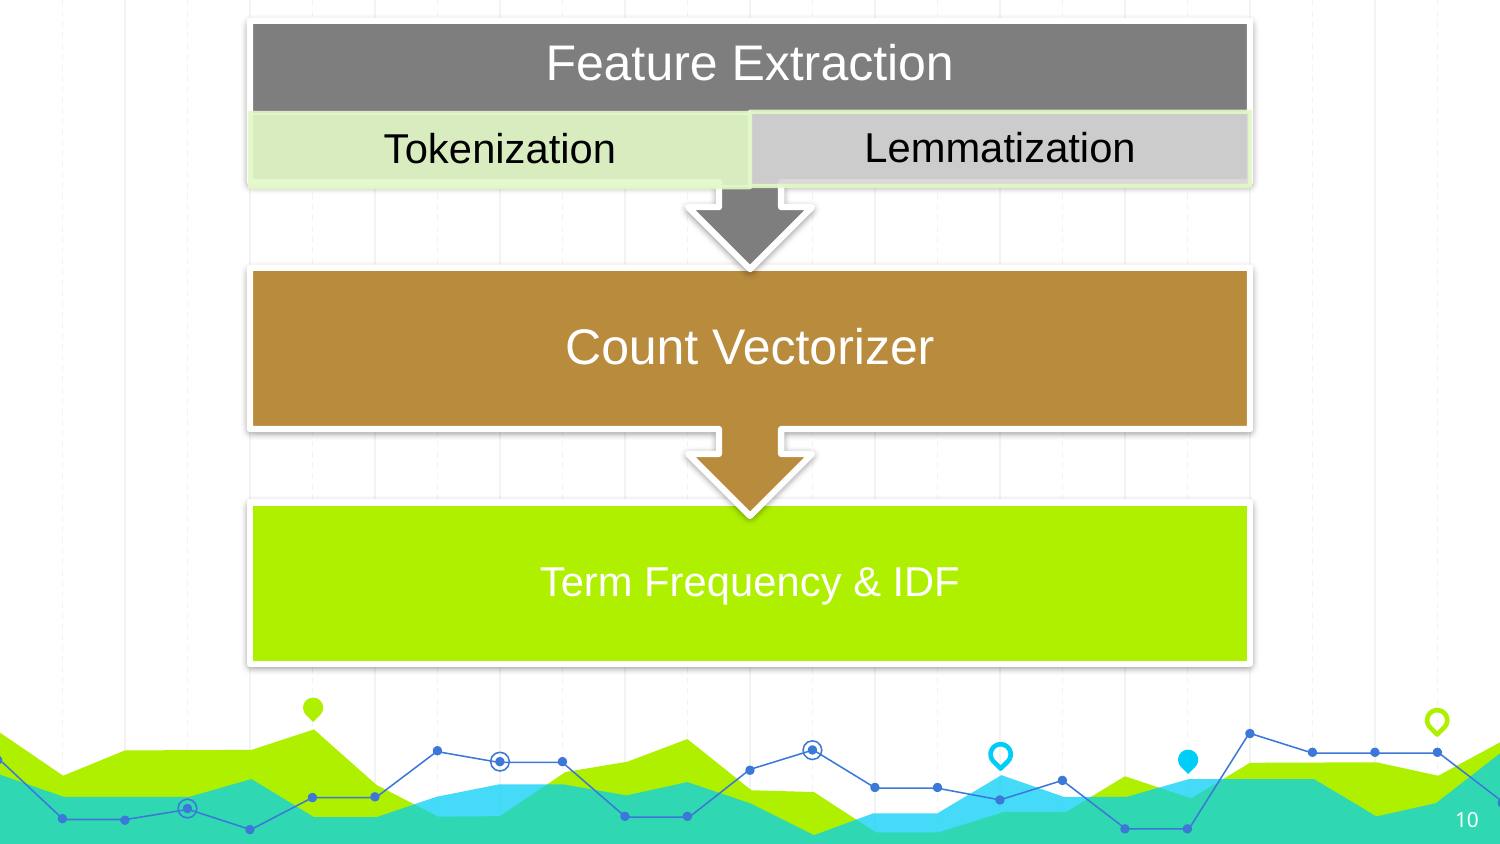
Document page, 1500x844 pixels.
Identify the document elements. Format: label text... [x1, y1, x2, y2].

slide_number 10 [1403, 791, 1494, 844]
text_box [249, 20, 1251, 665]
